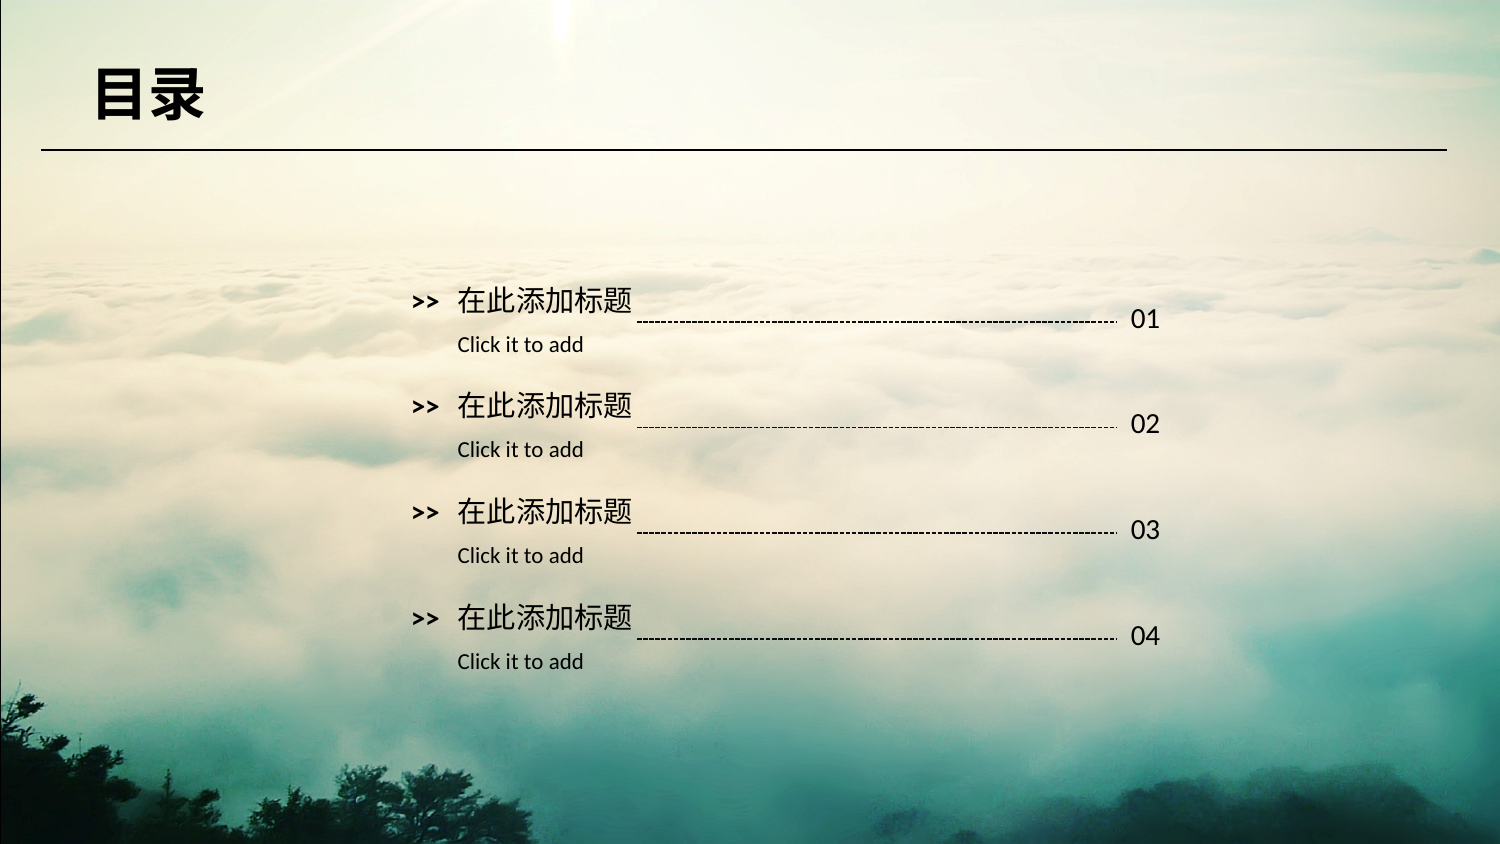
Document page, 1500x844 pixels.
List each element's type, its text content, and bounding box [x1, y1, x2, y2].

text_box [359, 274, 1211, 366]
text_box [359, 485, 1211, 577]
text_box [359, 380, 1211, 471]
title 目录 [75, 33, 1425, 149]
picture [0, 0, 1500, 844]
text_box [359, 591, 1211, 682]
